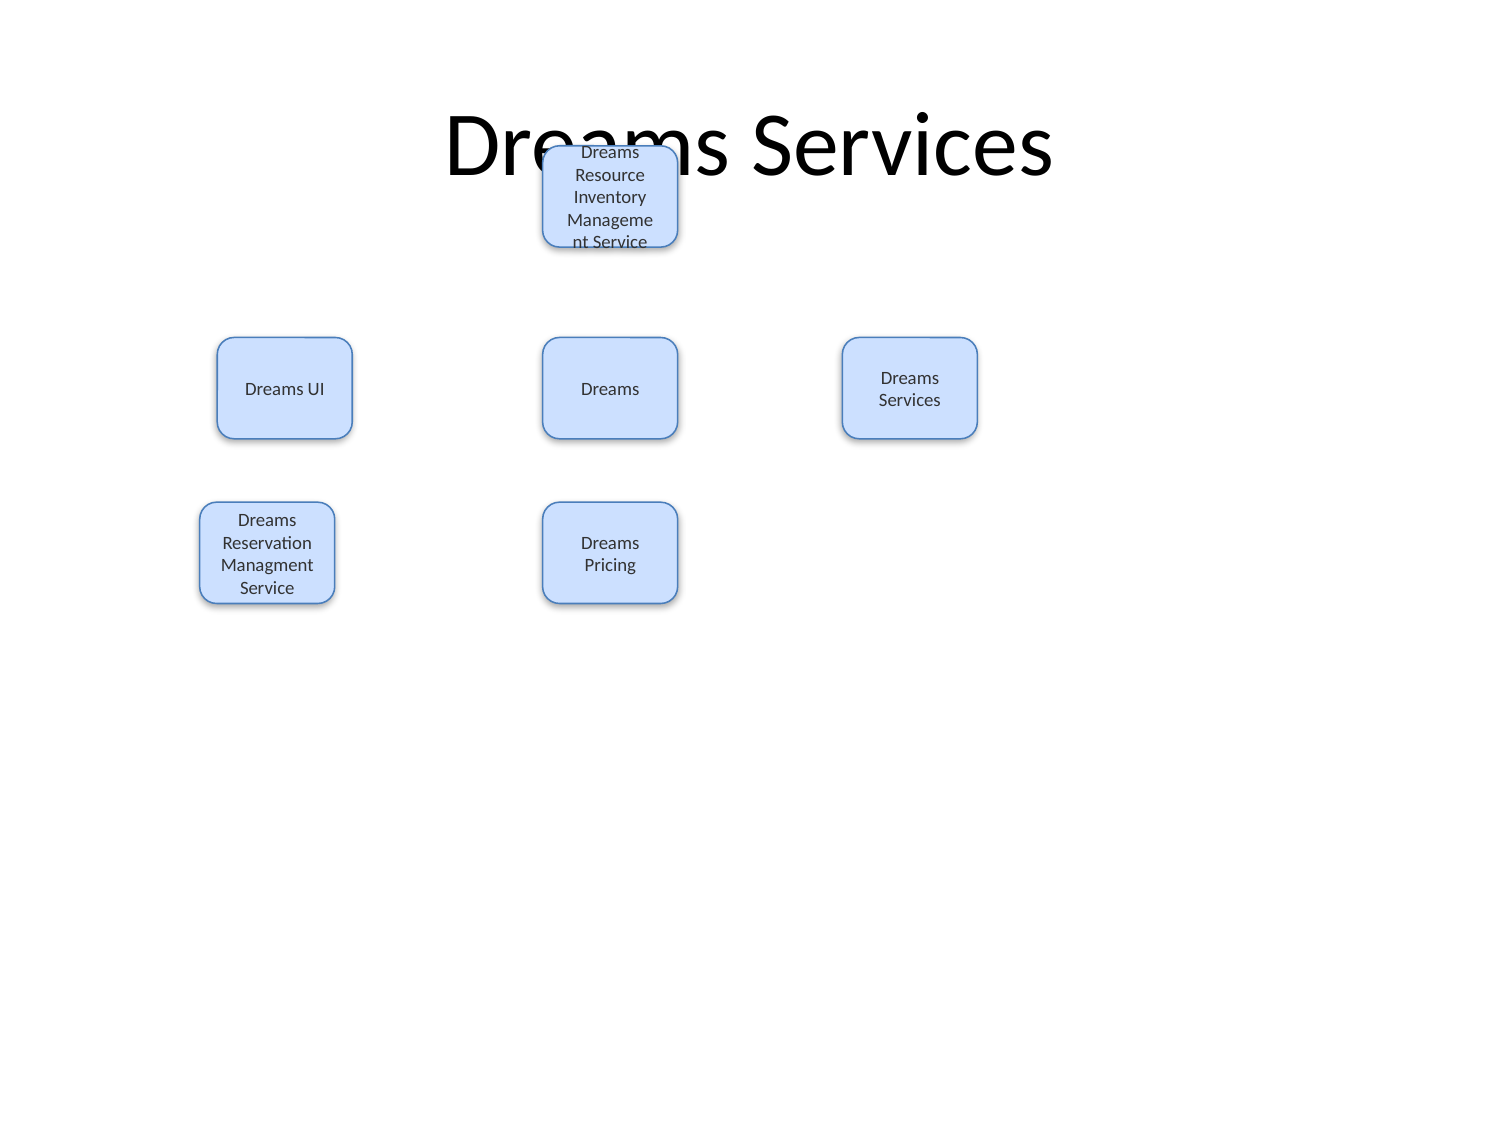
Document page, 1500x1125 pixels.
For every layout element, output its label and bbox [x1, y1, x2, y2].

text_box [541, 501, 679, 605]
text_box [216, 336, 354, 440]
text_box [541, 144, 679, 248]
text_box [541, 336, 679, 440]
text_box [198, 501, 336, 605]
title [75, 45, 1425, 233]
text_box [841, 336, 979, 440]
